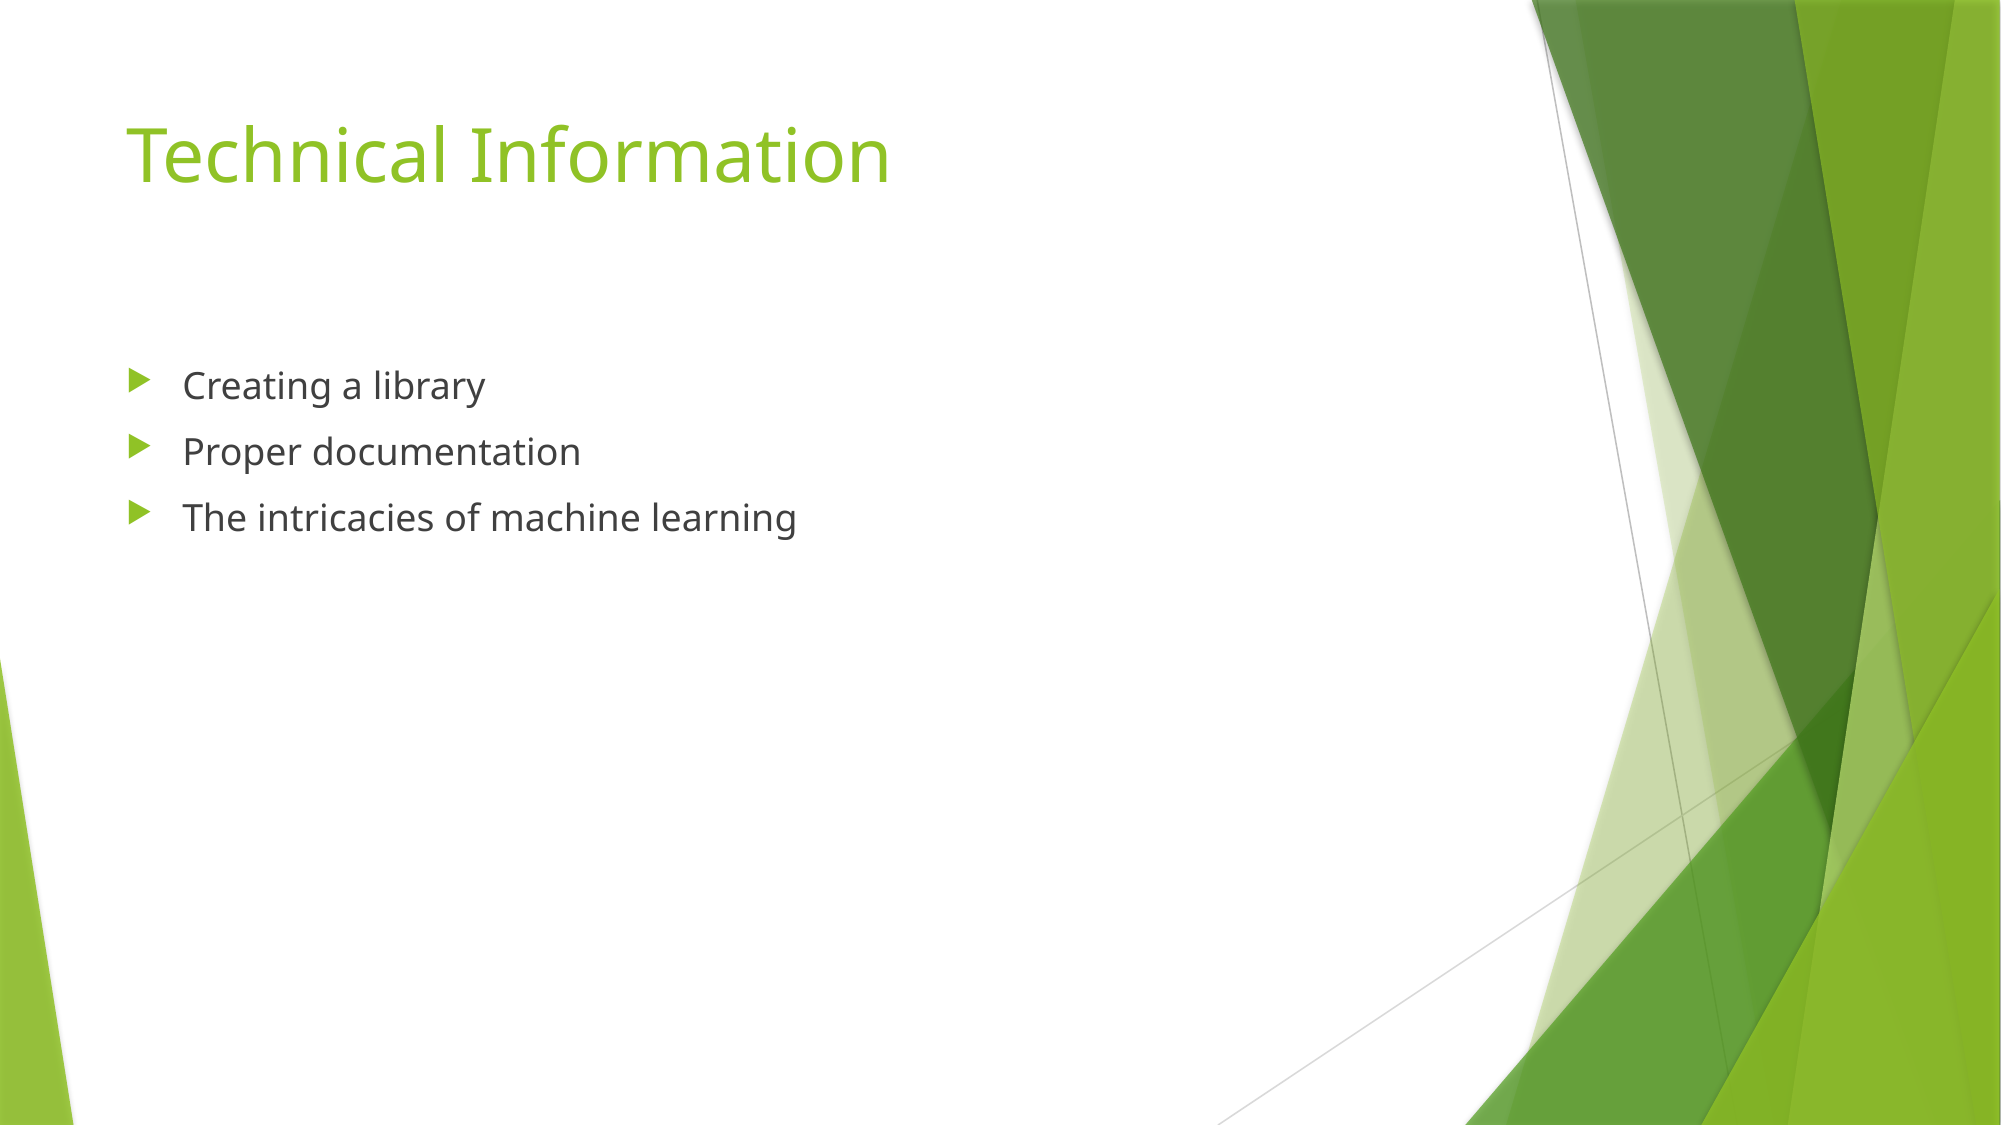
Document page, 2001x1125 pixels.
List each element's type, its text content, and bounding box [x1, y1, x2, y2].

list Creating a library Proper documentation The intricacies of machine learning [111, 354, 1522, 992]
title Technical Information [111, 99, 1522, 317]
